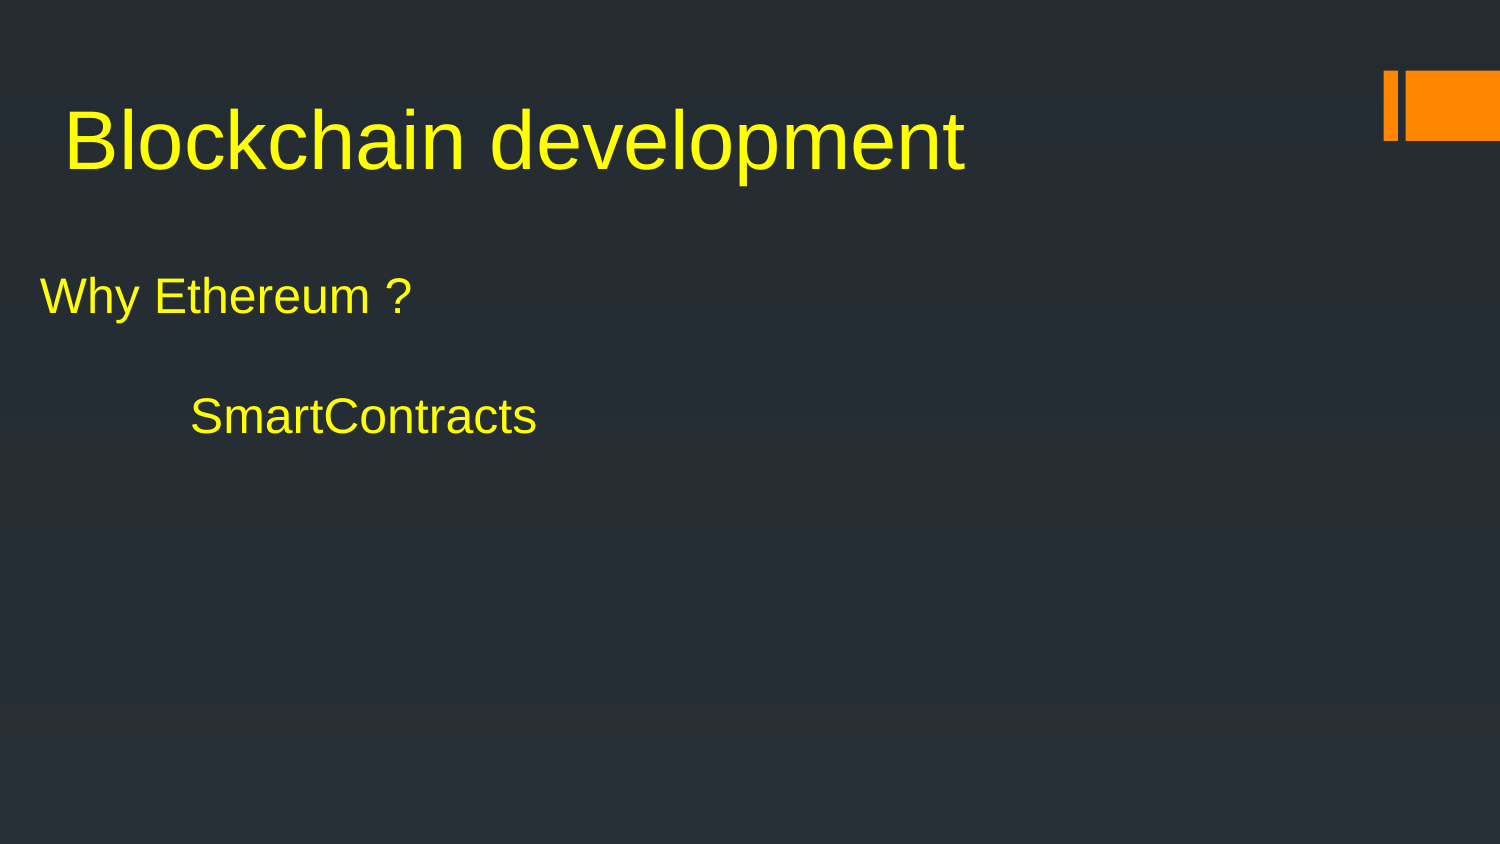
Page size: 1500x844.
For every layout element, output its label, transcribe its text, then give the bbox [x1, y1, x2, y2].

text_box Why Ethereum ? SmartContracts [12, 248, 1484, 645]
title Blockchain development [48, 20, 1447, 201]
